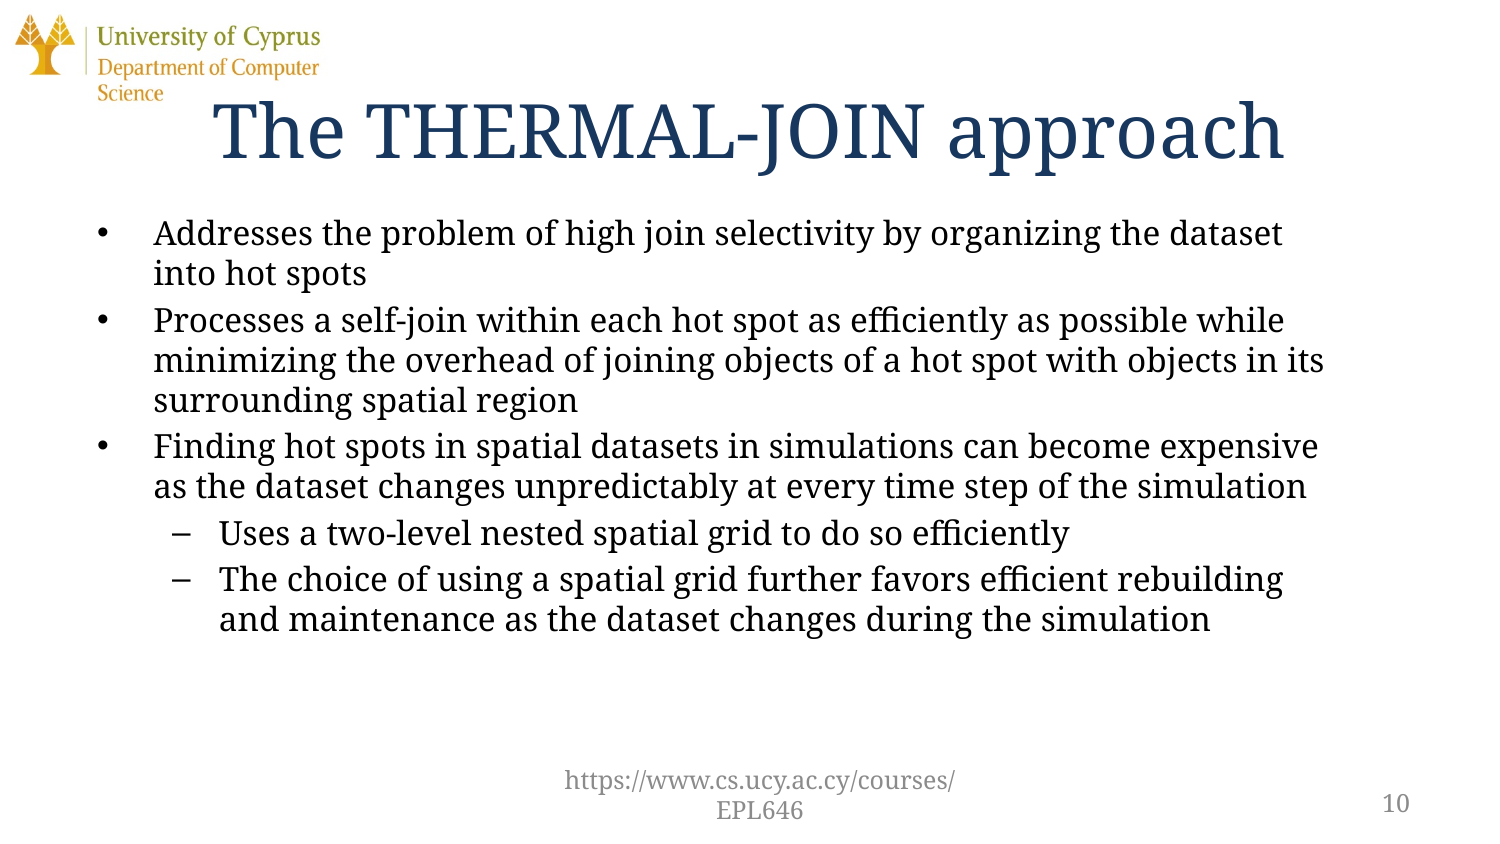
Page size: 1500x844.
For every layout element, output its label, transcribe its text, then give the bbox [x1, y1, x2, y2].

title The THERMAL-JOIN approach [75, 58, 1425, 200]
slide_number 10 [1074, 782, 1425, 827]
footer https://www.cs.ucy.ac.cy/courses/EPL646 [512, 761, 1008, 827]
picture [0, 0, 341, 132]
list Addresses the problem of high join selectivity by organizing the dataset into hot spots Processes a self-join within each hot spot as efficiently as possible while minimizing the overhead of joining objects of a hot spot with objects in its surrounding spatial region Finding hot spots in spatial datasets in simulations can become expensive as the dataset changes unpredictably at every time step of the simulation Uses a two-level nested spatial grid to do so efficiently The choice of using a spatial grid further favors efficient rebuilding and maintenance as the dataset changes during the simulation [82, 204, 1348, 762]
